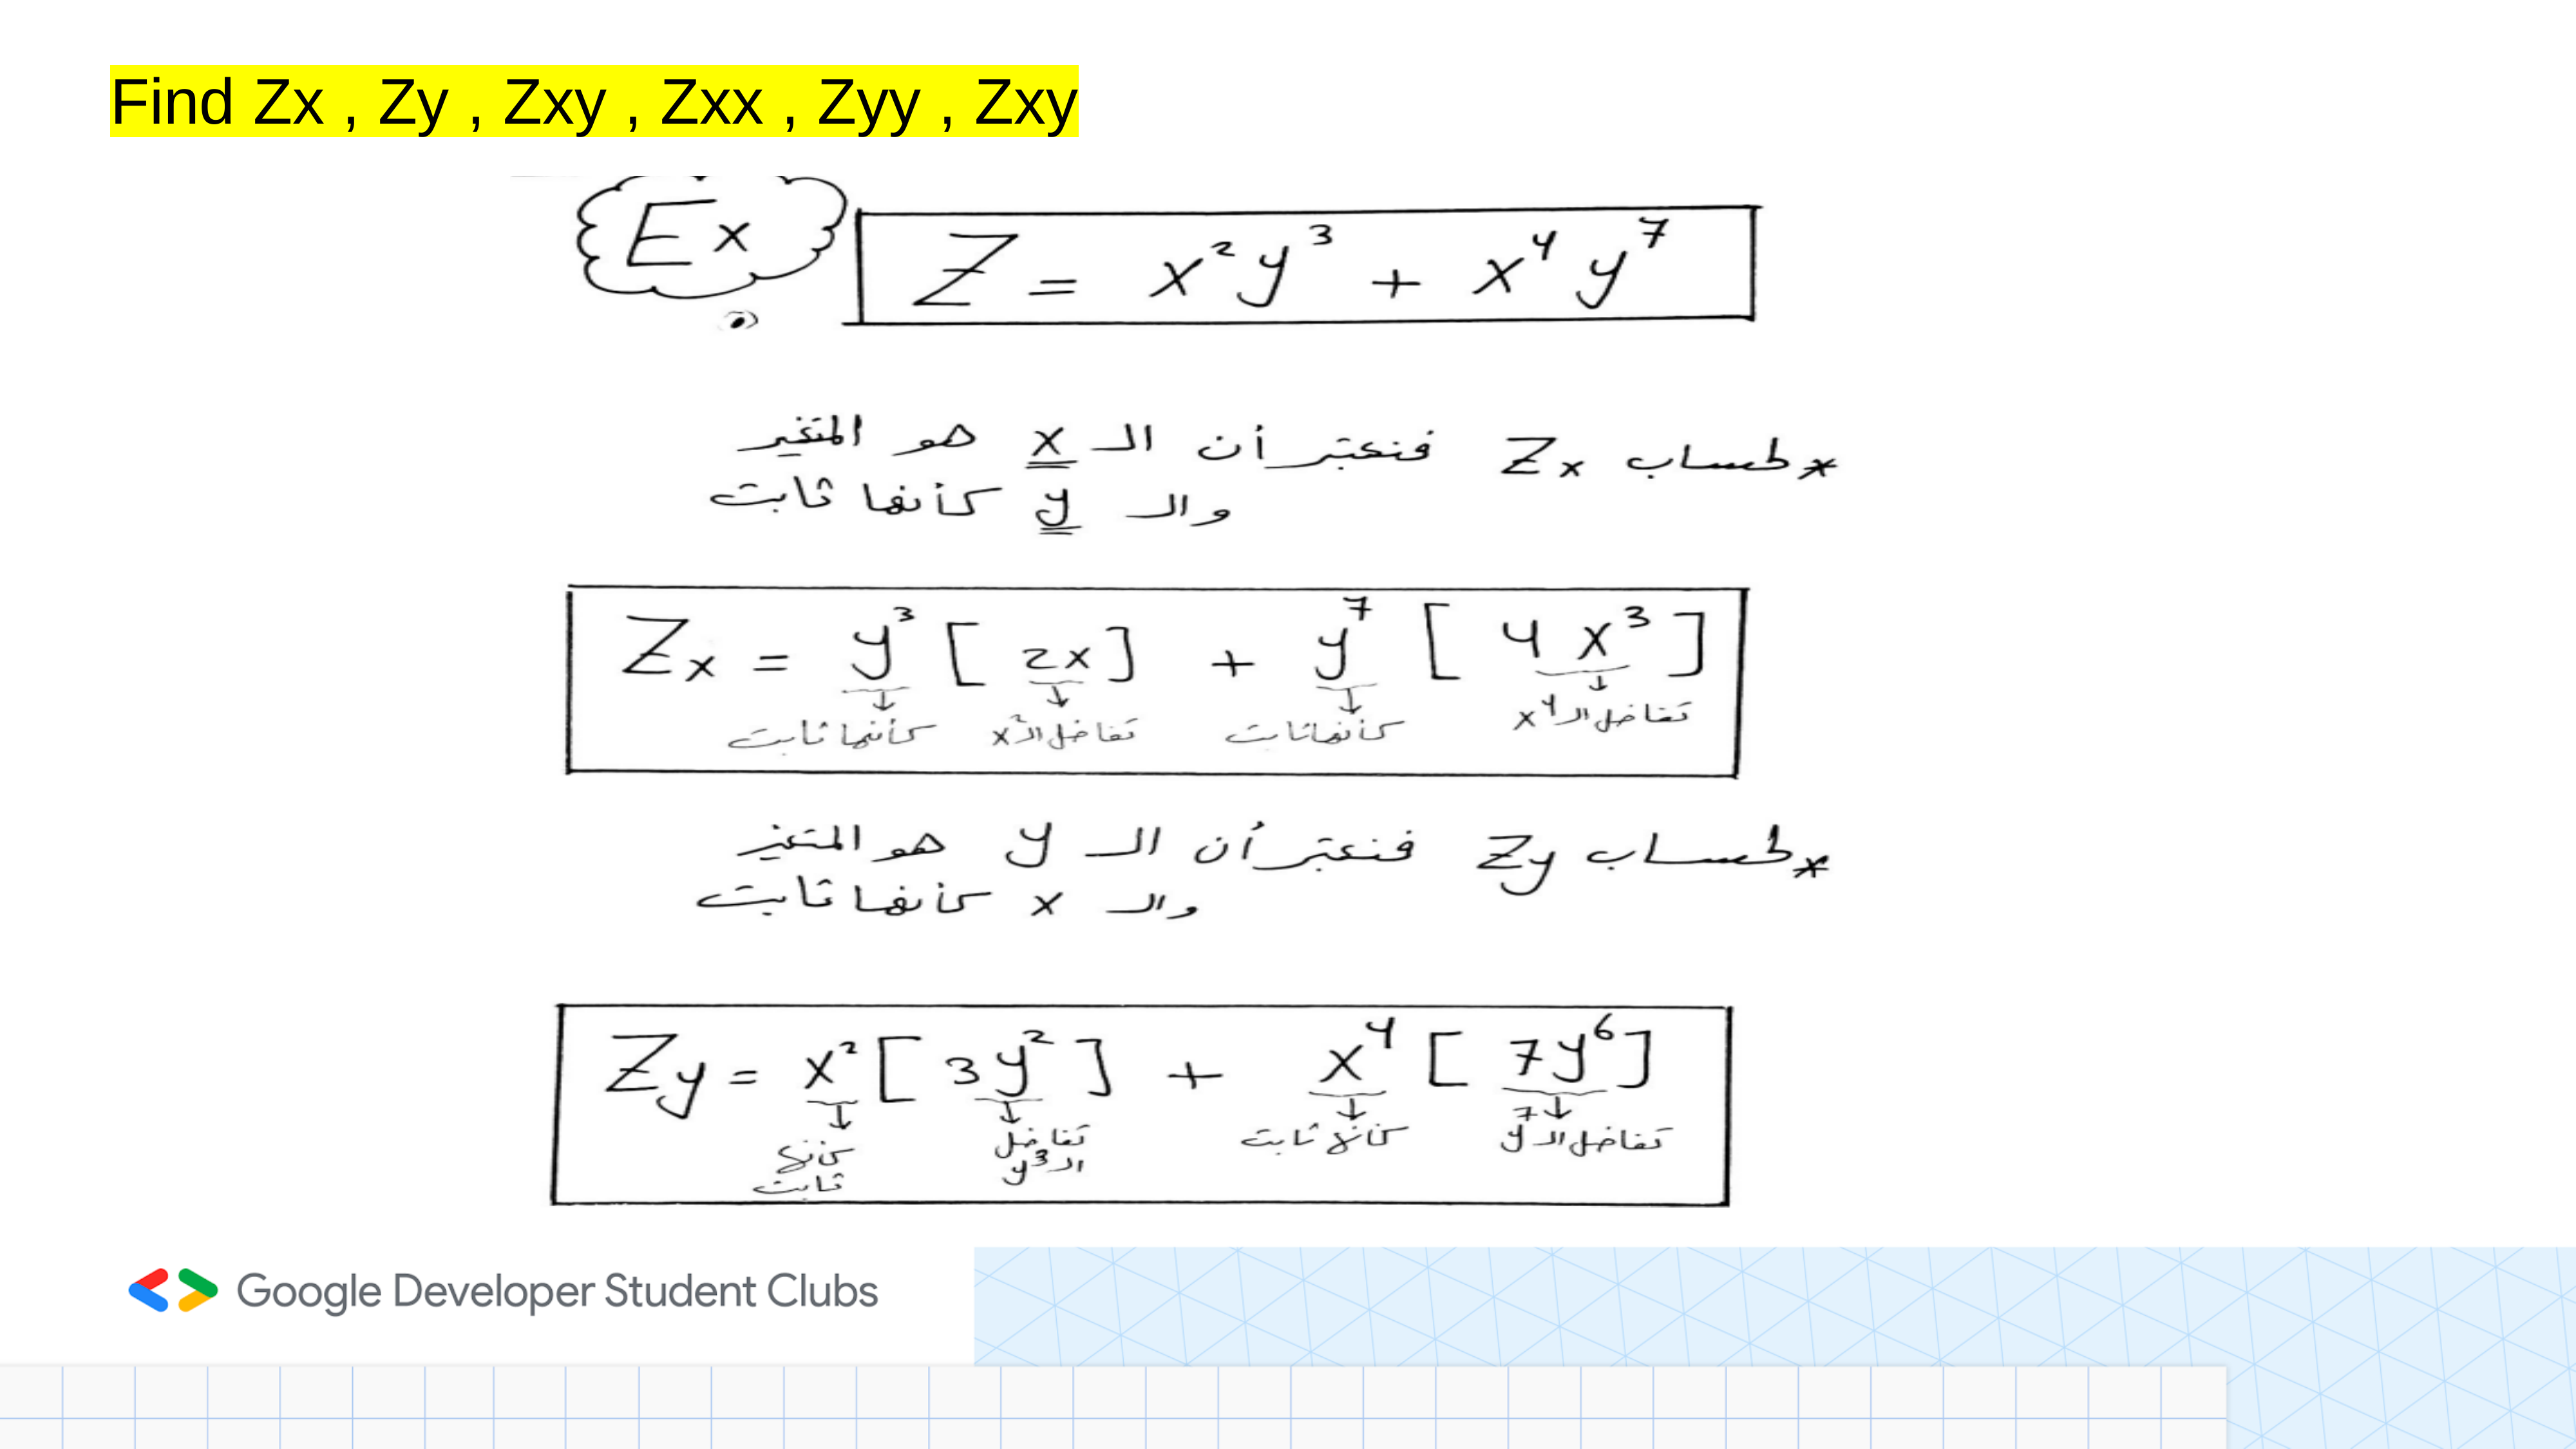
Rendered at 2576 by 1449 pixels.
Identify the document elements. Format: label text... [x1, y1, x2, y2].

picture [0, 0, 2576, 1449]
text_box Find Zx , Zy , Zxy , Zxx , Zyy , Zxy [100, 54, 1535, 142]
